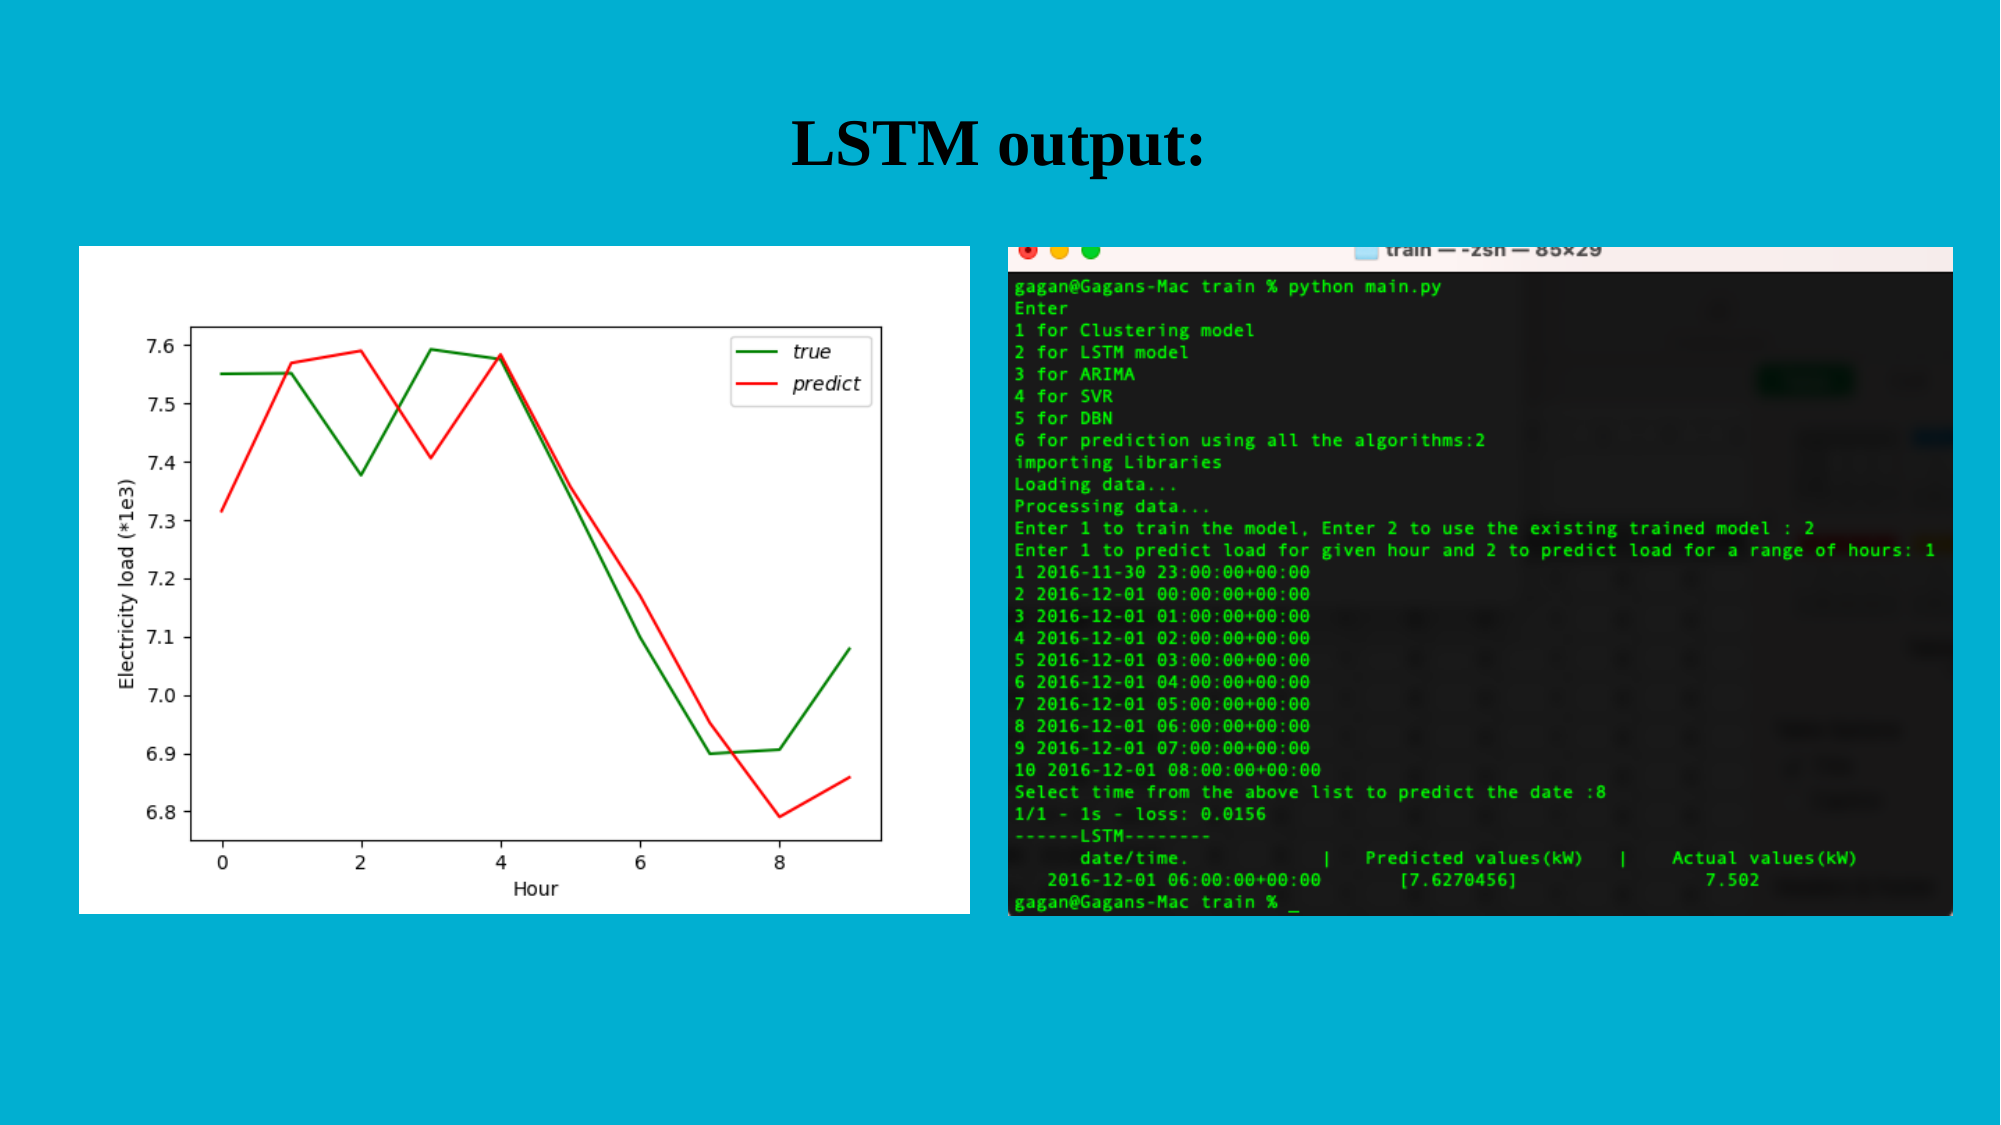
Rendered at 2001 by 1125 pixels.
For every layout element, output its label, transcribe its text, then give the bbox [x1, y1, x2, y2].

picture [1007, 247, 1954, 916]
text_box LSTM output: [145, 35, 1855, 253]
picture [79, 245, 970, 914]
